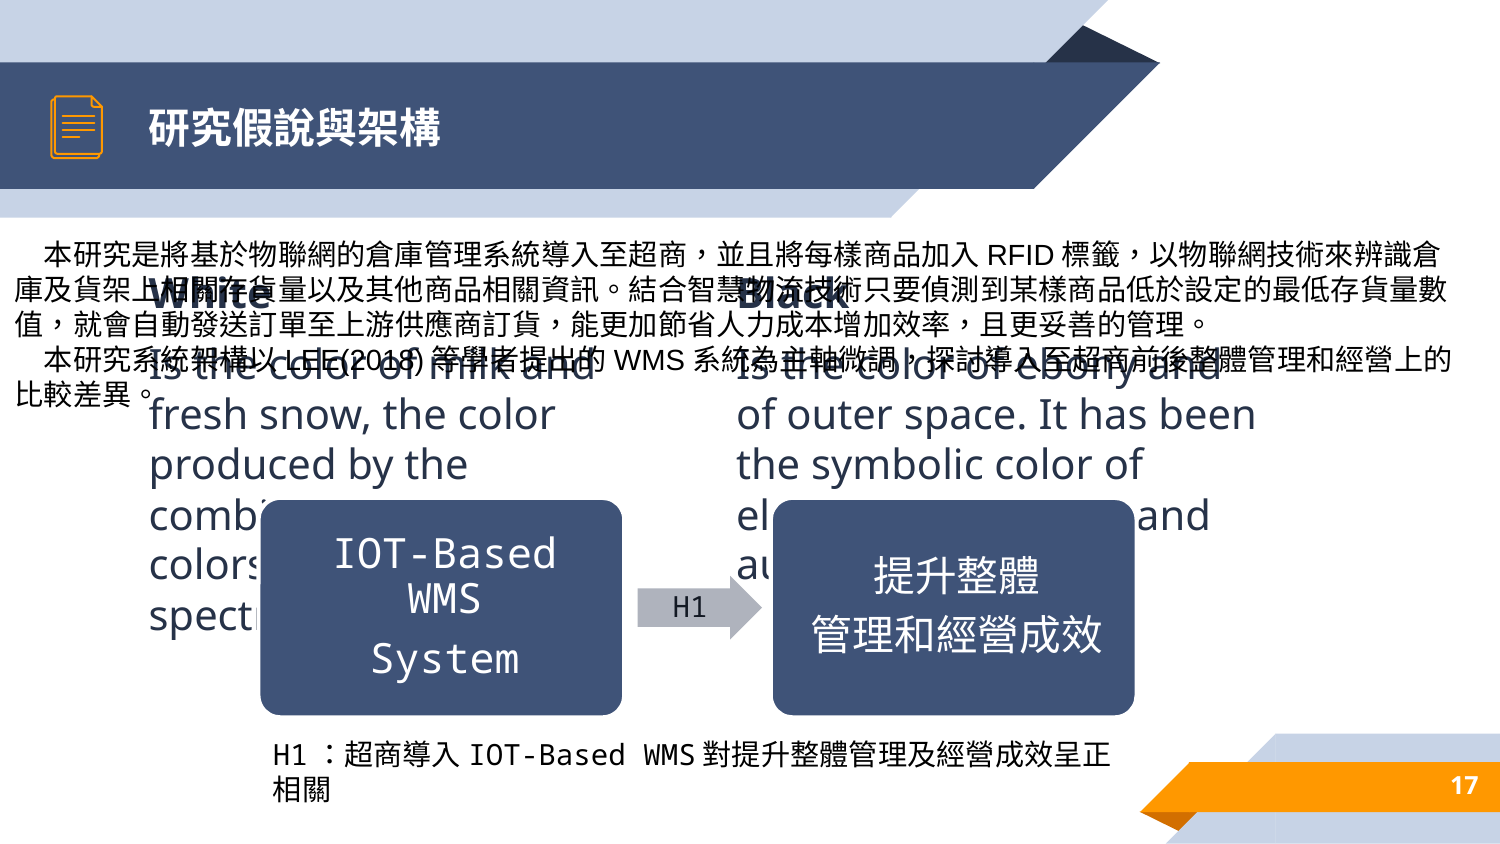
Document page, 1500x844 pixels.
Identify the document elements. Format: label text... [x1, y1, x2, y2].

text_box H1：超商導入IOT-Based WMS對提升整體管理及經營成效呈正相關 [258, 799, 1137, 814]
list Black Is the color of ebony and of outer space. It has been the symbolic color of elegance, solemnity and authority. [721, 419, 1276, 700]
title 研究假說與架構 [133, 64, 997, 190]
text_box 本研究是將基於物聯網的倉庫管理系統導入至超商，並且將每樣商品加入RFID標籤，以物聯網技術來辨識倉庫及貨架上相關存貨量以及其他商品相關資訊。結合智慧物流技術只要偵測到某樣商品低於設定的最低存貨量數值，就會自動發送訂單至上游供應商訂貨，能更加節省人力成本增加效率，且更妥善的管理。 本研究系統架構以LEE(2018)等學者提出的WMS系統為主軸微調，探討導入至超商前後整體管理和經營上的比較差異。 [0, 229, 1483, 419]
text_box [257, 424, 1137, 791]
slide_number 17 [1249, 760, 1494, 813]
list White Is the color of milk and fresh snow, the color produced by the combination of all the colors of the visible spectrum. [133, 419, 688, 700]
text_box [50, 96, 103, 159]
